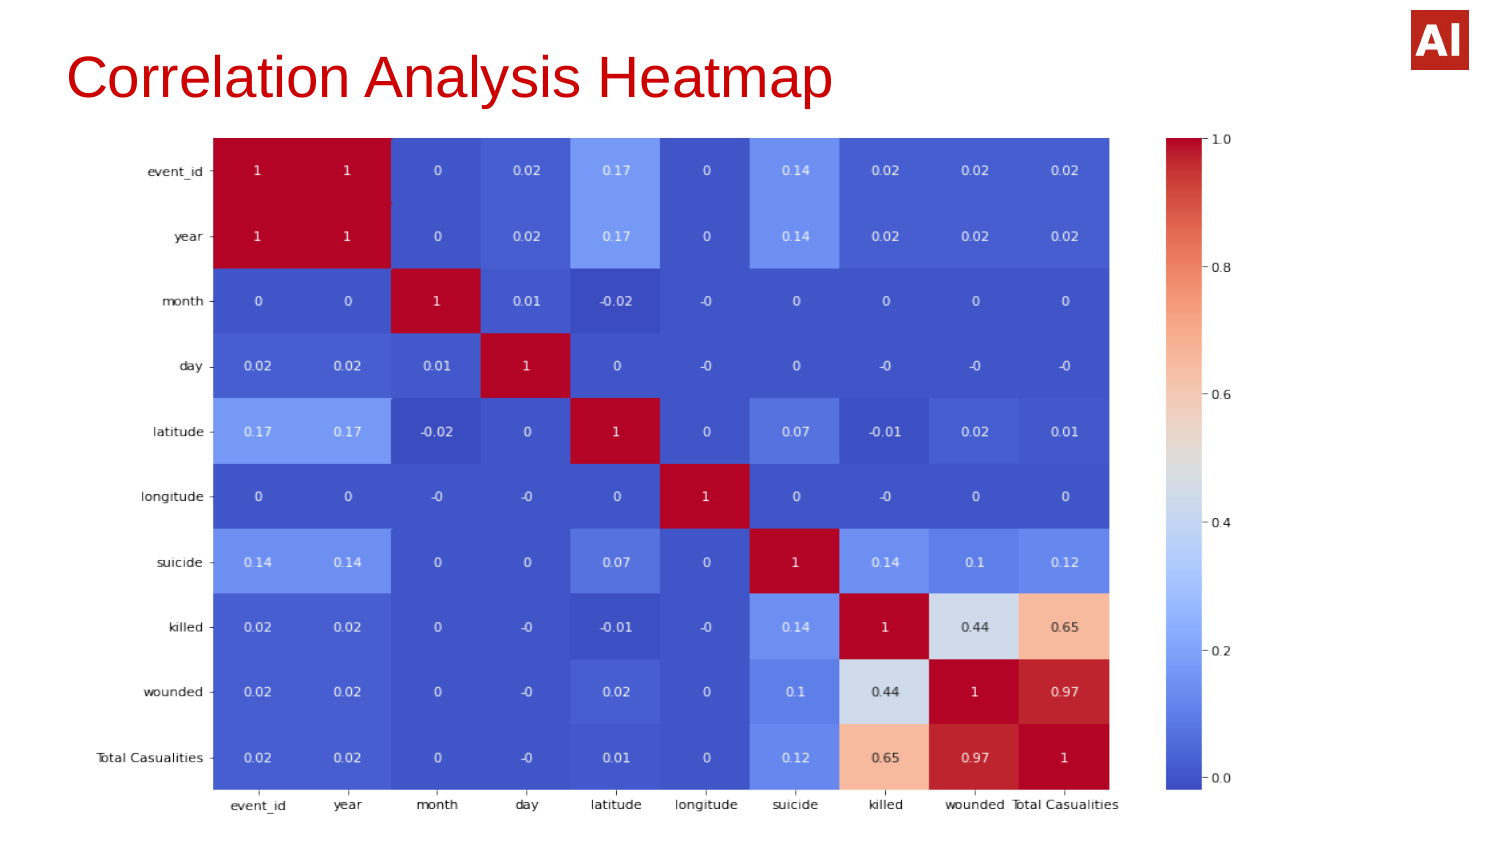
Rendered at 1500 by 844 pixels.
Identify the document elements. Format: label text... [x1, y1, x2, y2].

title Correlation Analysis Heatmap [51, 24, 1277, 96]
picture [1411, 10, 1469, 70]
picture [86, 125, 1241, 820]
